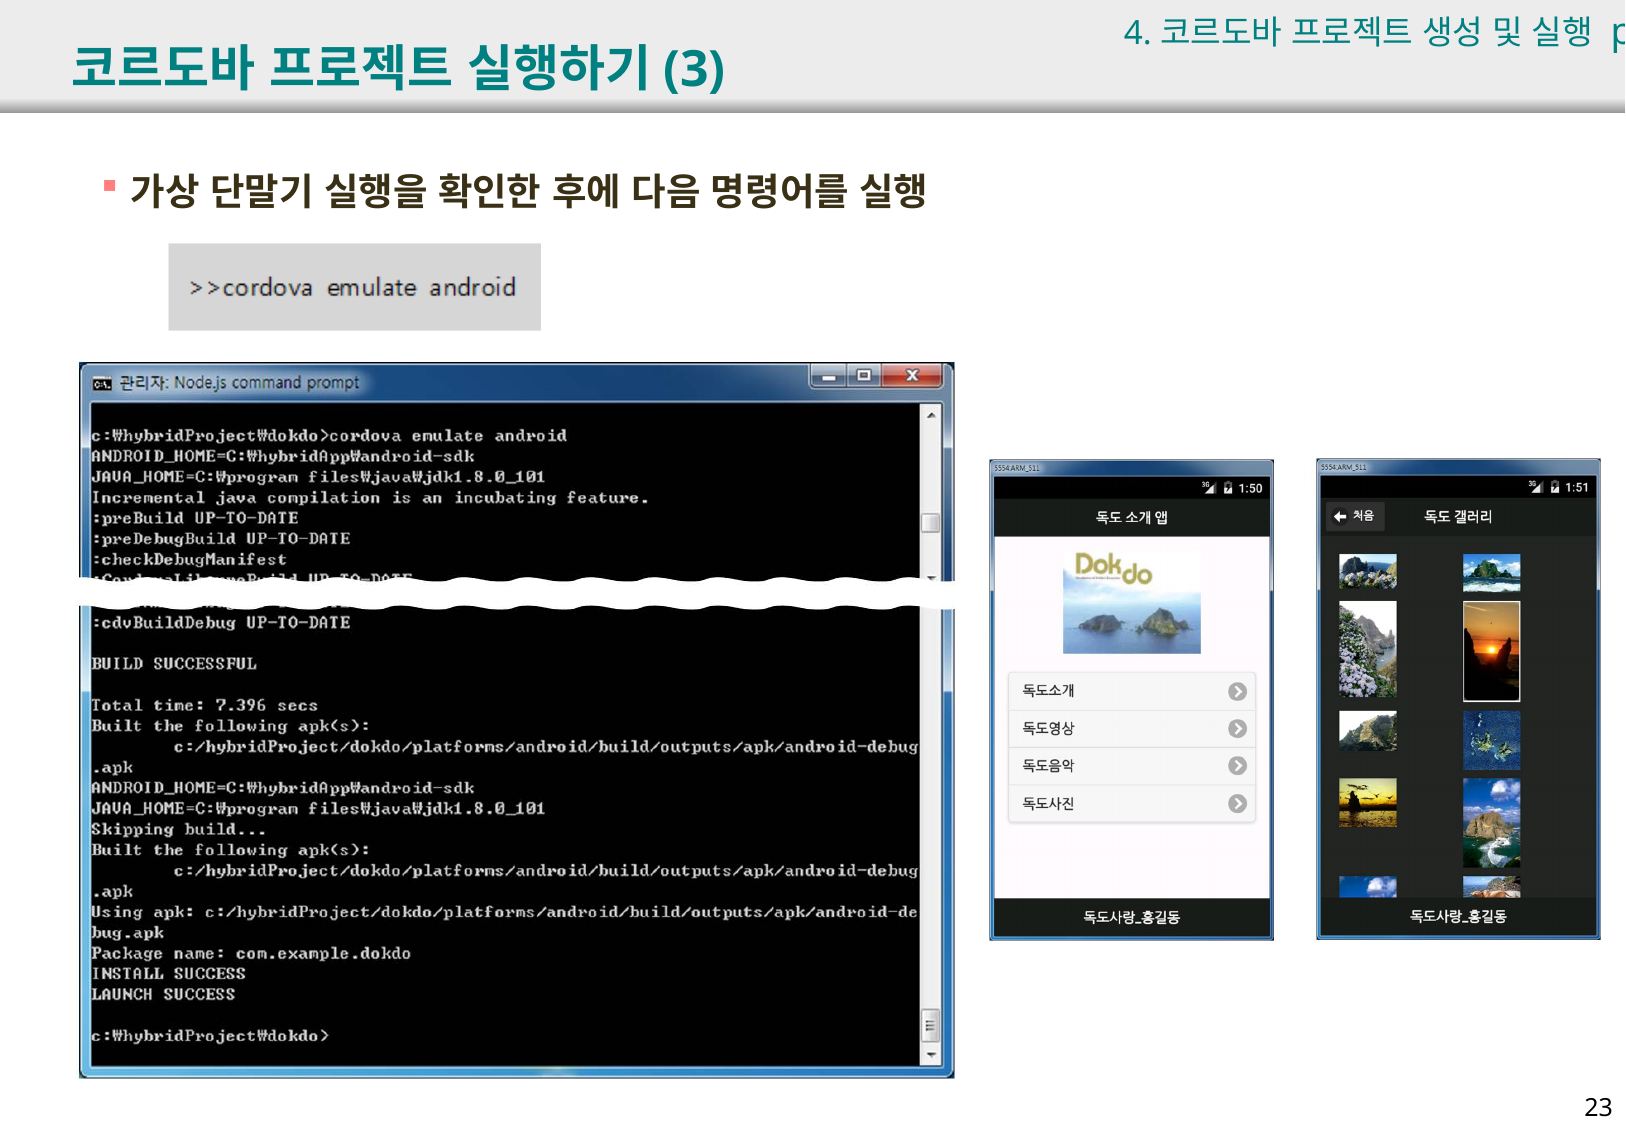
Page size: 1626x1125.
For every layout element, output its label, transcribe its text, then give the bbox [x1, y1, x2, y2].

picture [68, 361, 959, 1080]
text_box [0, 0, 1625, 75]
list 가상 단말기 실행을 확인한 후에 다음 명령어를 실행 [44, 160, 1593, 1095]
title 코르도바 프로젝트 실행하기(3) [56, 75, 1545, 115]
picture [989, 458, 1602, 941]
picture [162, 235, 542, 339]
